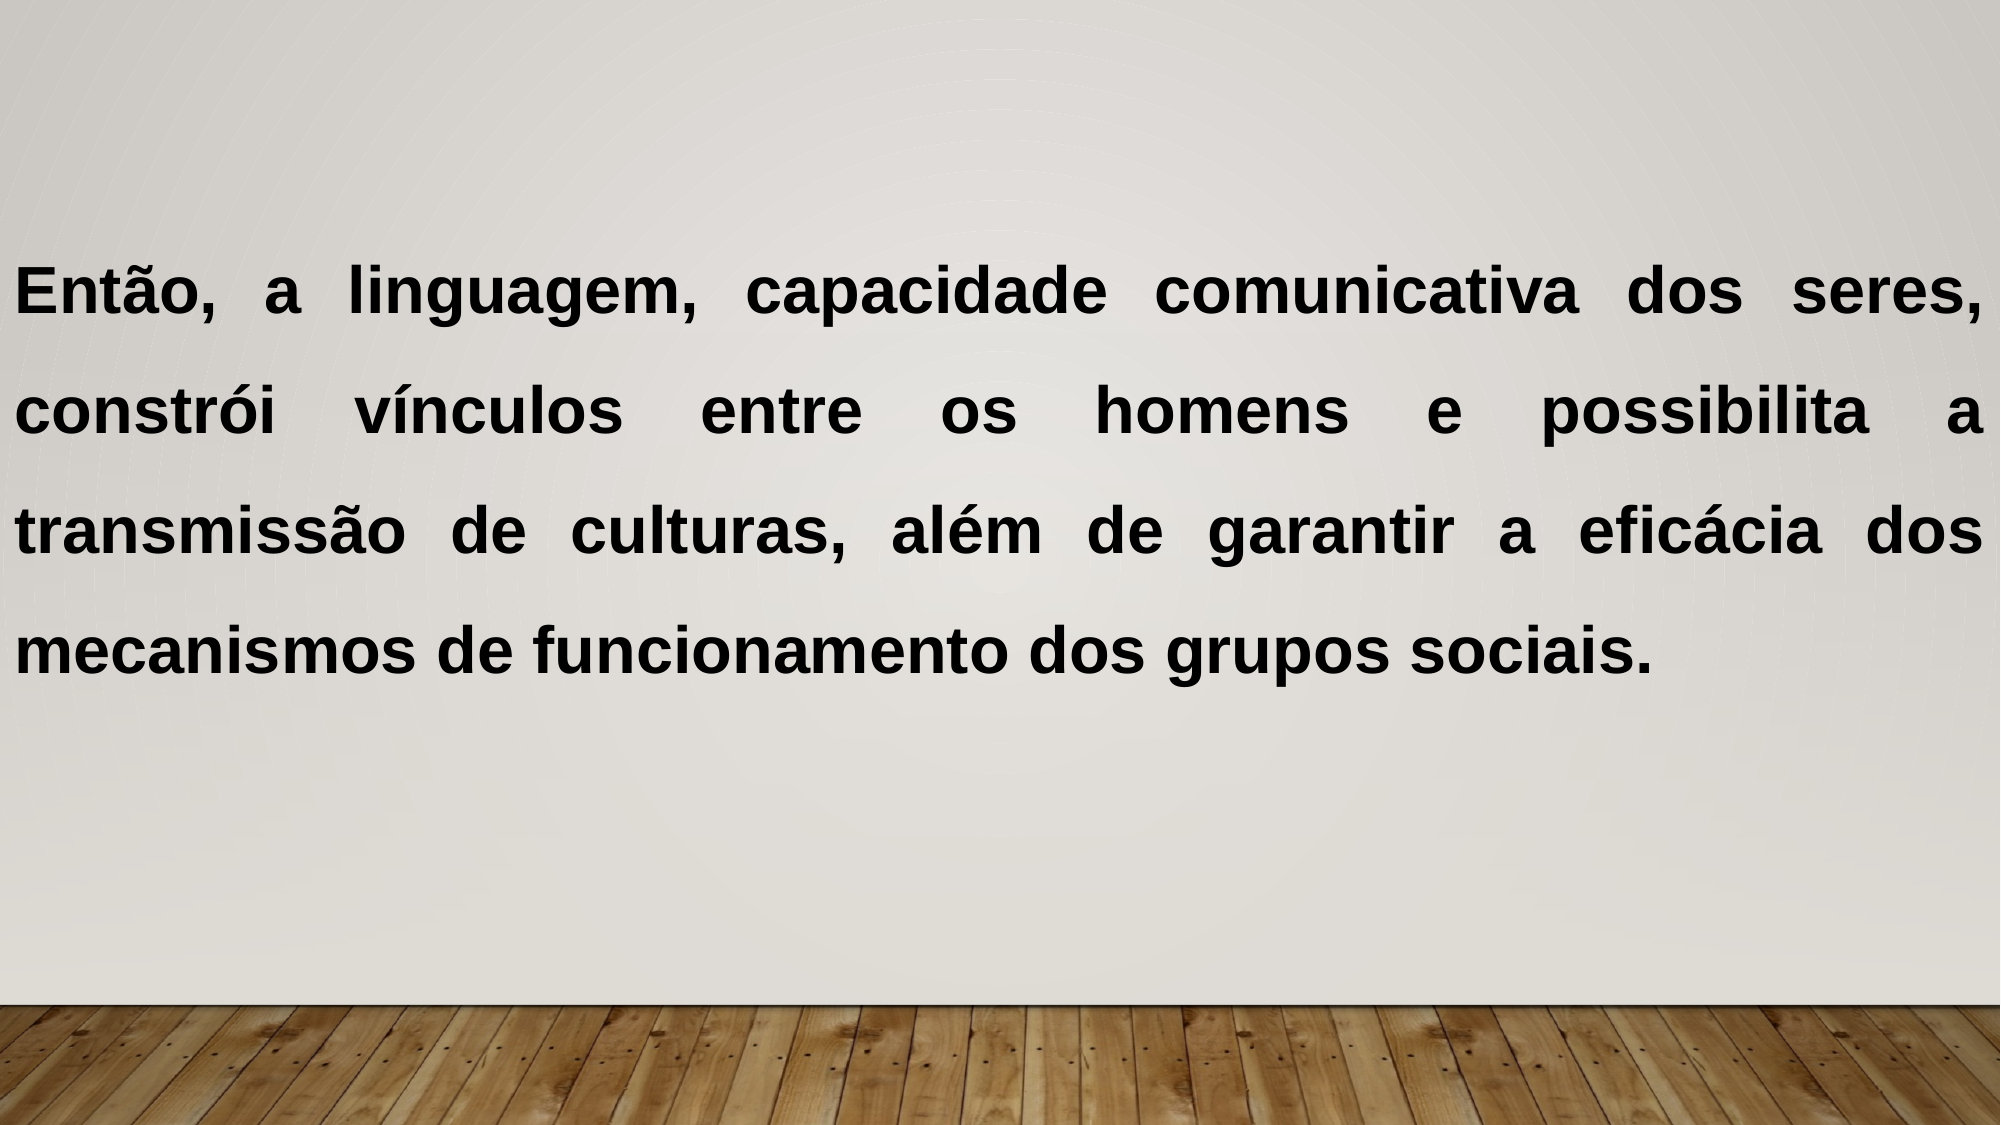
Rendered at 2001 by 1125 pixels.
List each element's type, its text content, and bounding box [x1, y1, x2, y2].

text_box Então, a linguagem, capacidade comunicativa dos seres, constrói vínculos entre os homens e possibilita a transmissão de culturas, além de garantir a eficácia dos mecanismos de funcionamento dos grupos sociais. [0, 0, 2000, 695]
picture [0, 1005, 2000, 1125]
